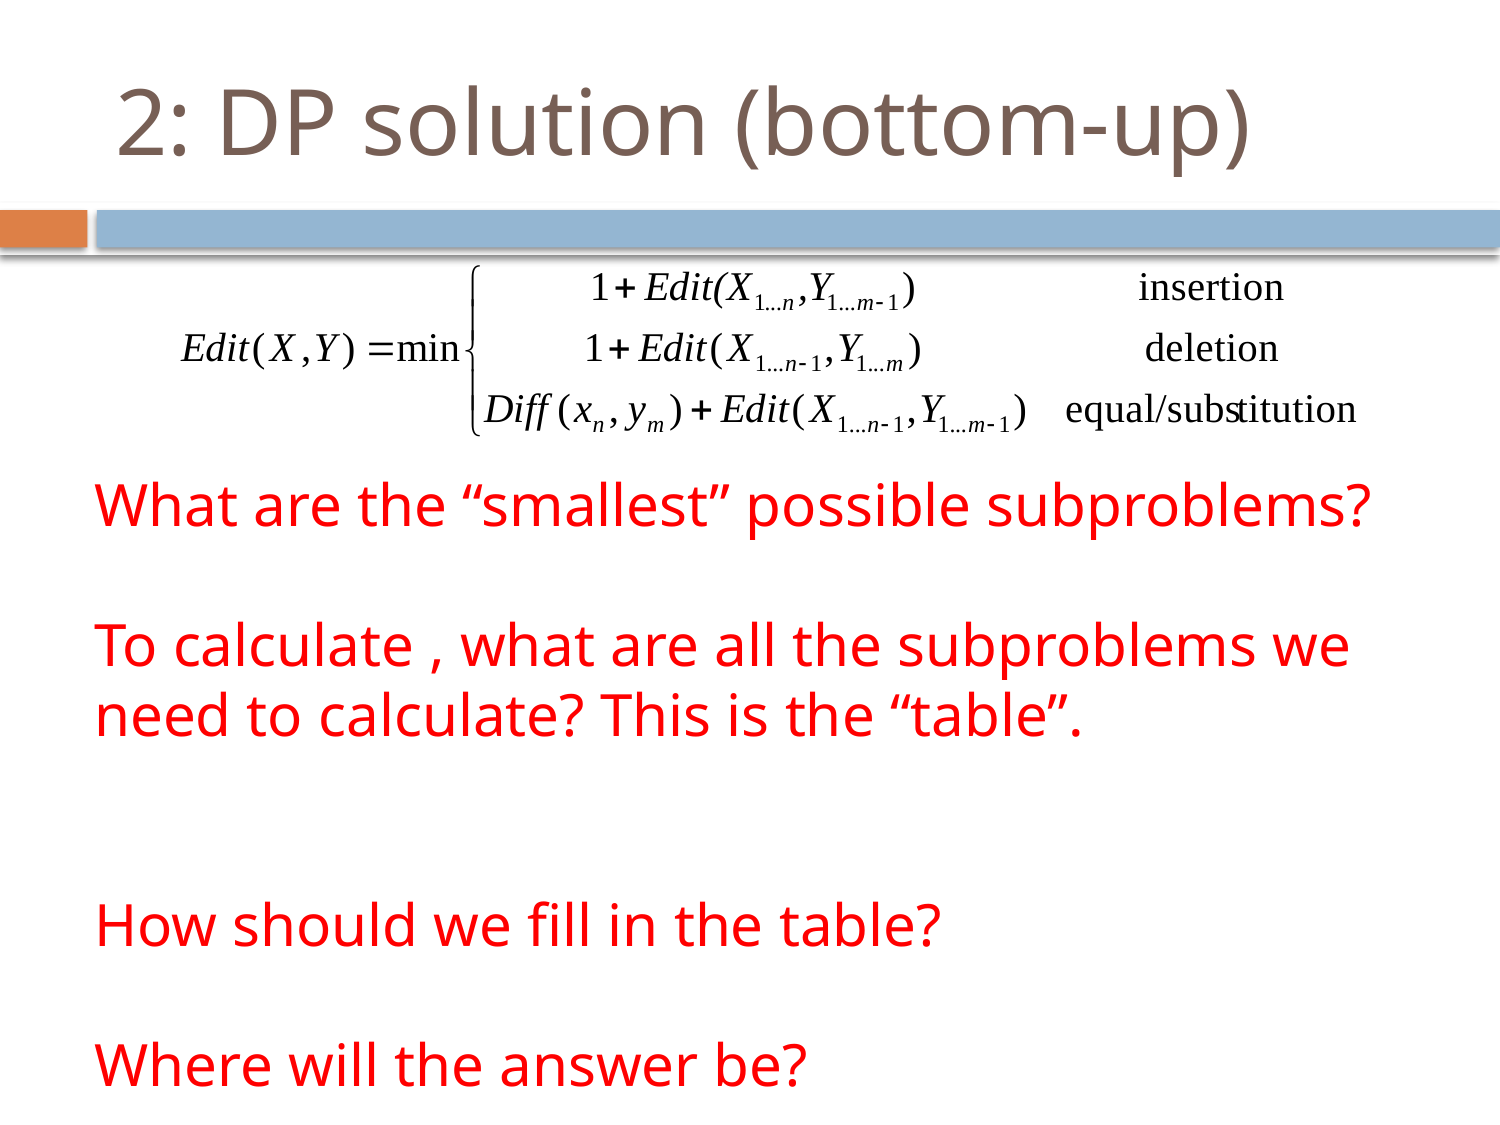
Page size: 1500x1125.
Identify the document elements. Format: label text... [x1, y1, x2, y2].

title 2: DP solution (bottom-up) [100, 37, 1438, 200]
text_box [173, 255, 1366, 447]
